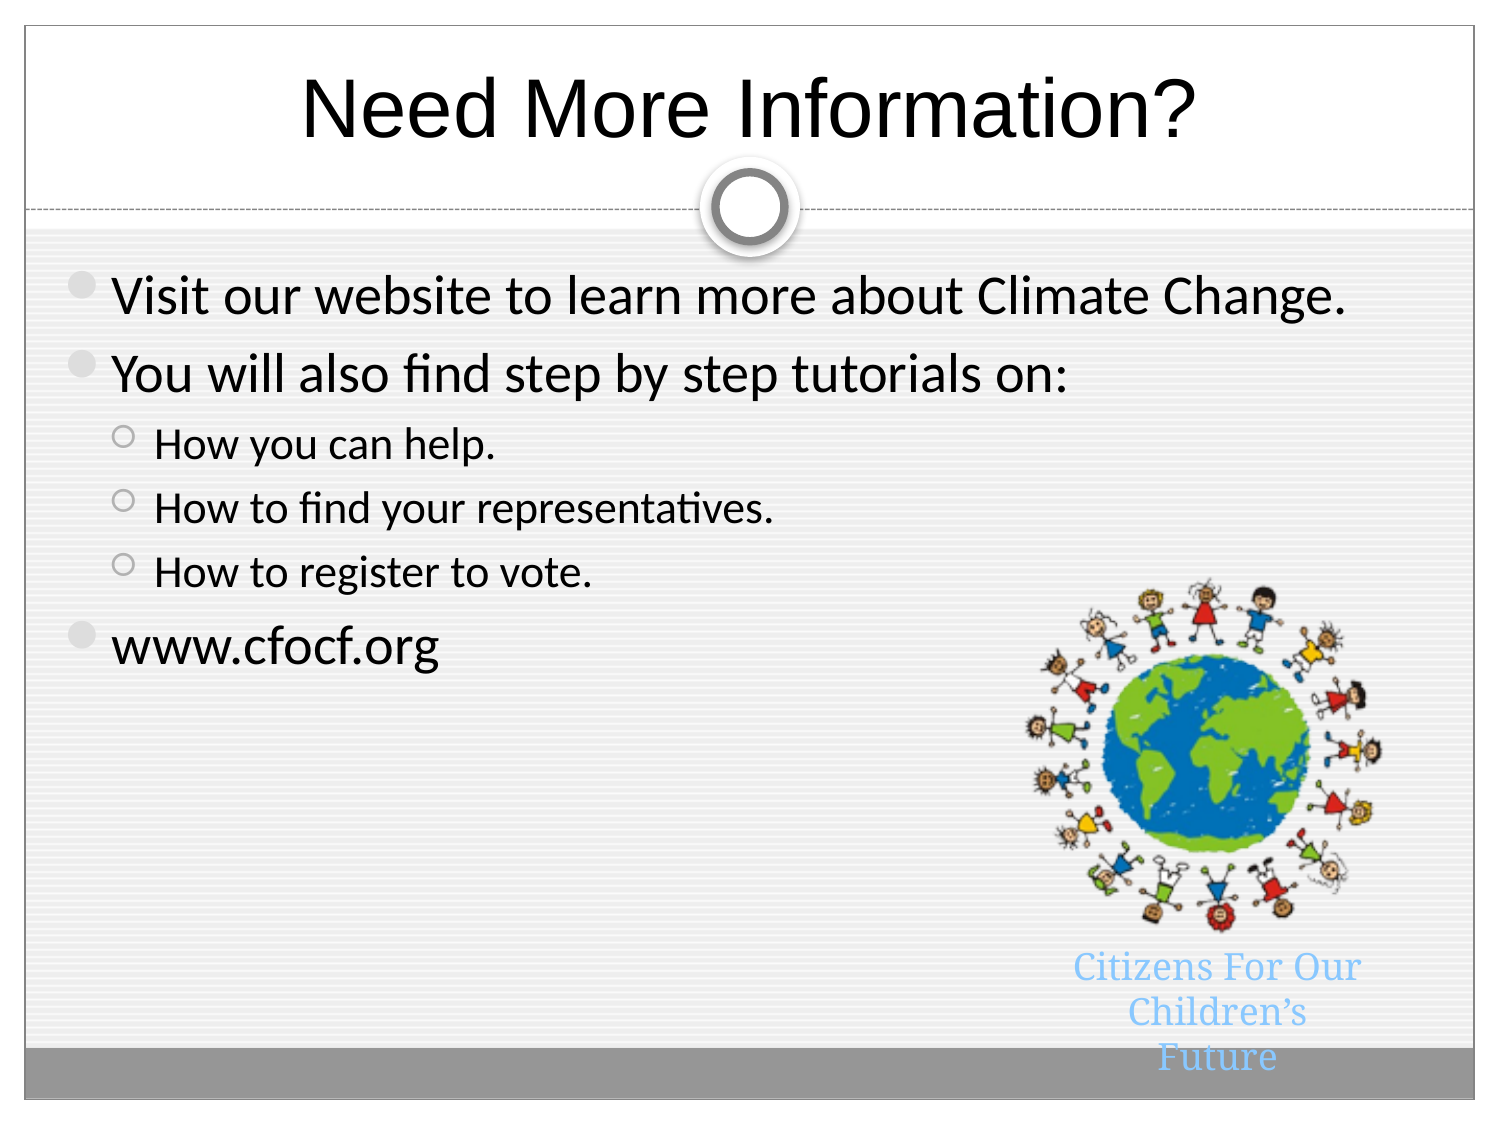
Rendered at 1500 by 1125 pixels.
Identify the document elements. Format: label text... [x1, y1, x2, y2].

list Visit our website to learn more about Climate Change. You will also find step by step tutorials on: How you can help. How to find your representatives. How to register to vote. www.cfocf.org [49, 250, 1445, 1001]
text_box Citizens For Our Children’s Future [1048, 947, 1387, 1086]
title Need More Information? [49, 37, 1450, 162]
picture [1021, 573, 1387, 939]
